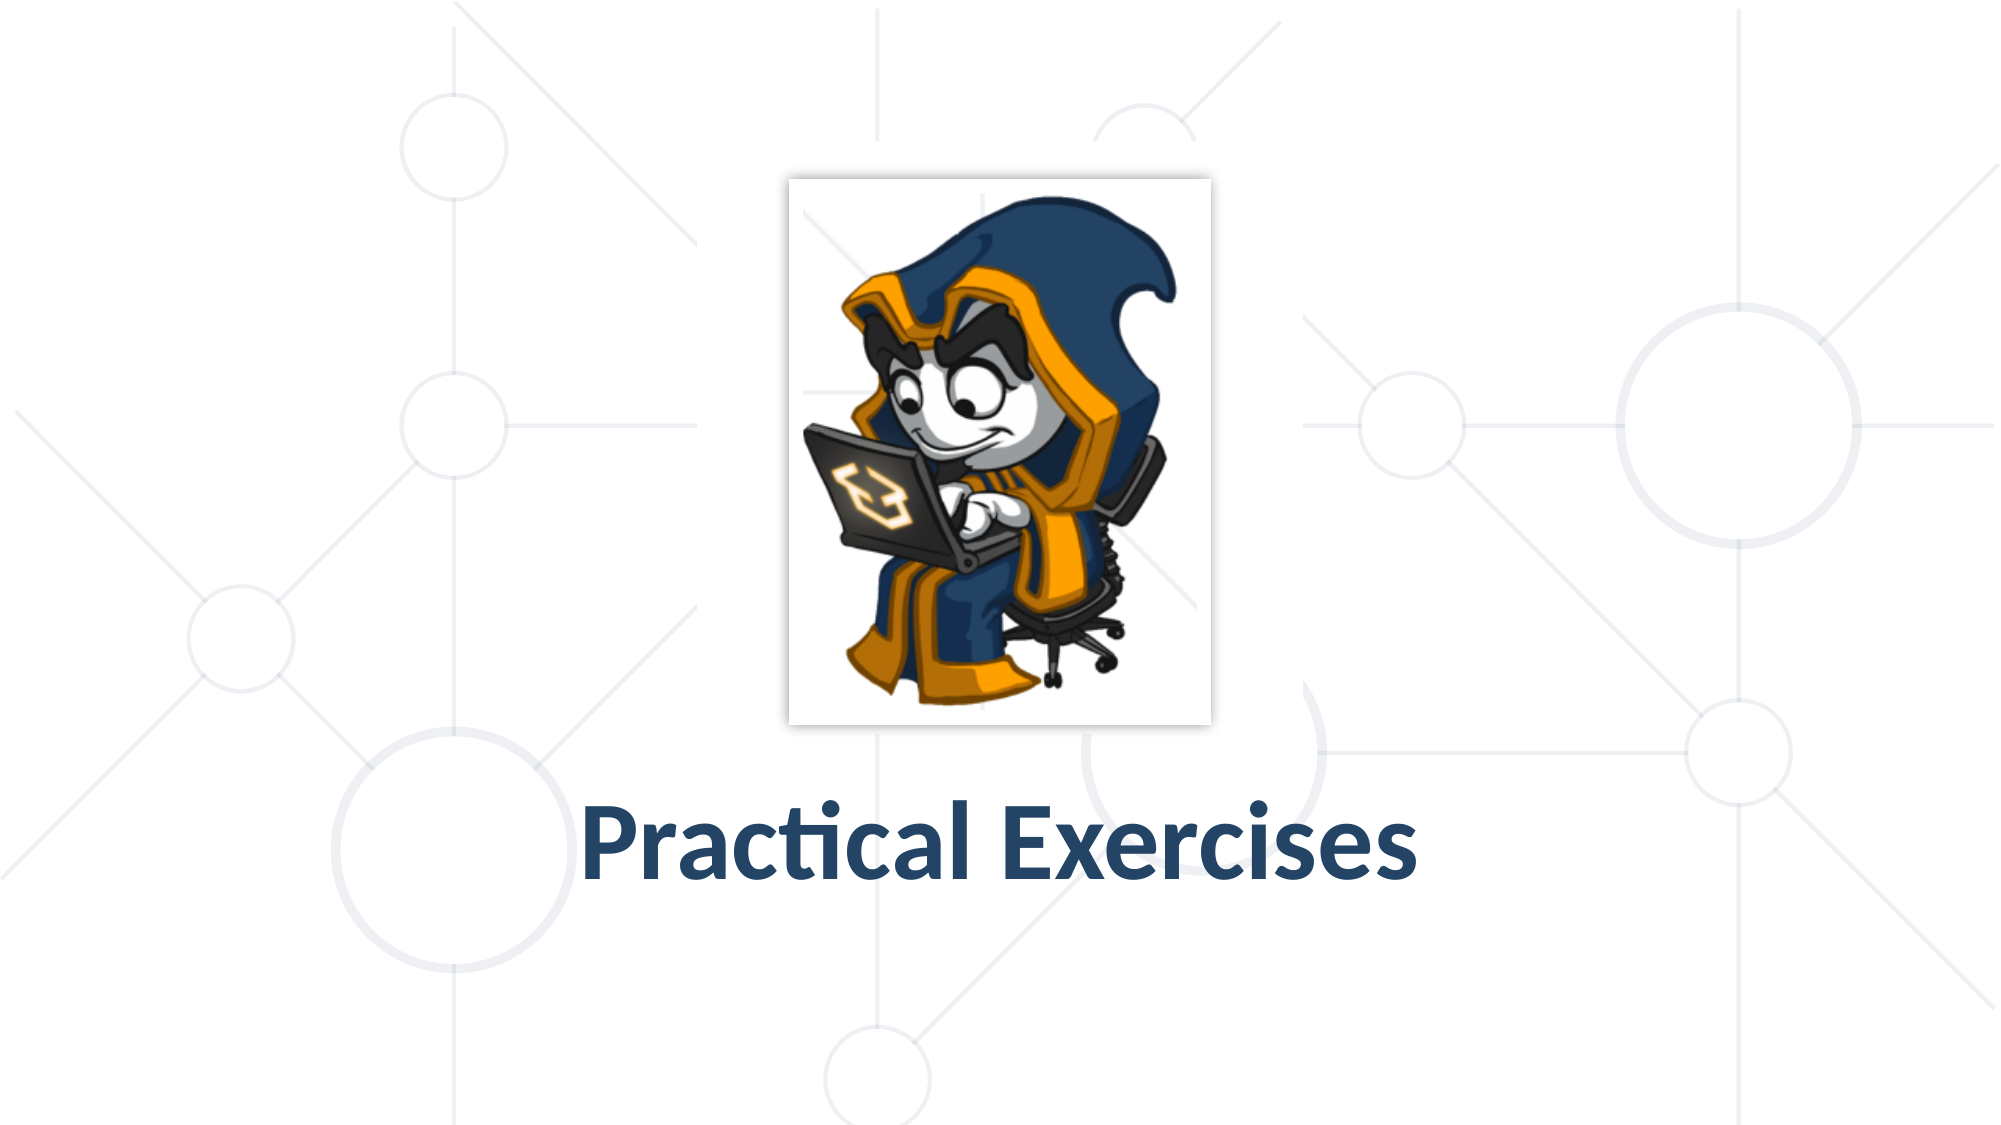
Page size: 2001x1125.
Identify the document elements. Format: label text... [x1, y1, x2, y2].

title Practical Exercises [100, 771, 1900, 898]
picture [696, 141, 1303, 734]
